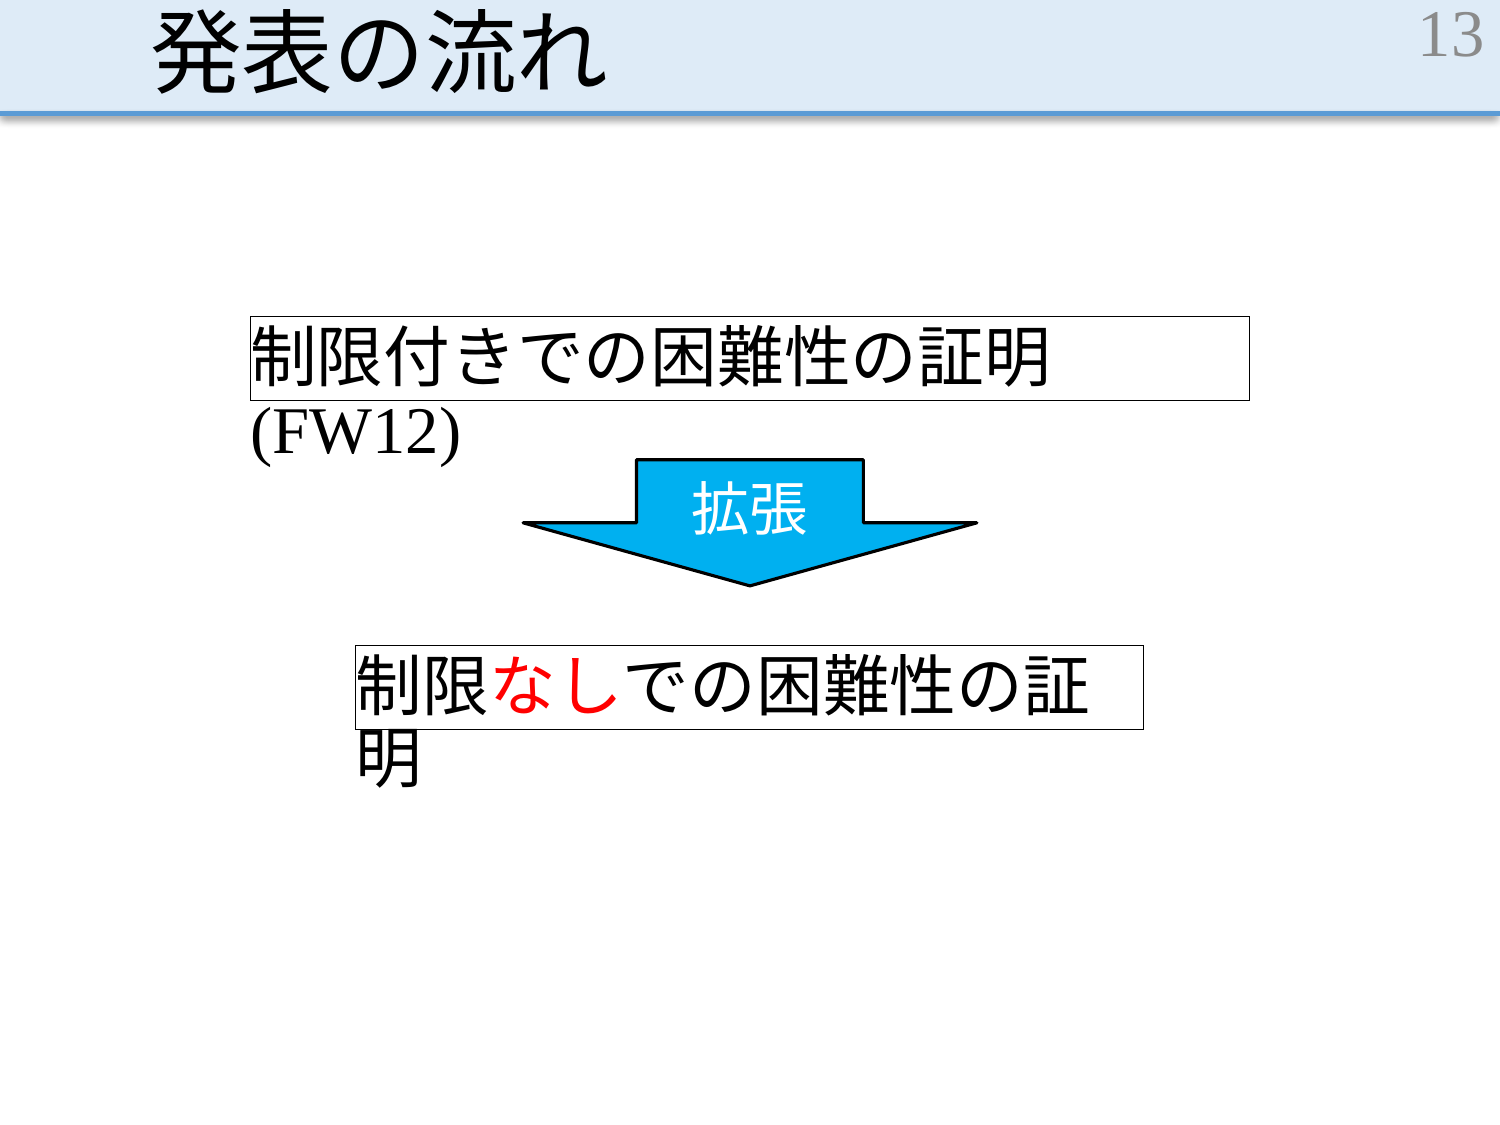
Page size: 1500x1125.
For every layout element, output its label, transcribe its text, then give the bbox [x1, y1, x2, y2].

text_box 制限付きでの困難性の証明(FW12) [250, 316, 1250, 401]
text_box 拡張 [521, 458, 979, 588]
text_box 制限なしでの困難性の証明 [355, 645, 1144, 730]
title 発表の流れ [135, 0, 1373, 114]
slide_number 13 [1162, 0, 1500, 60]
